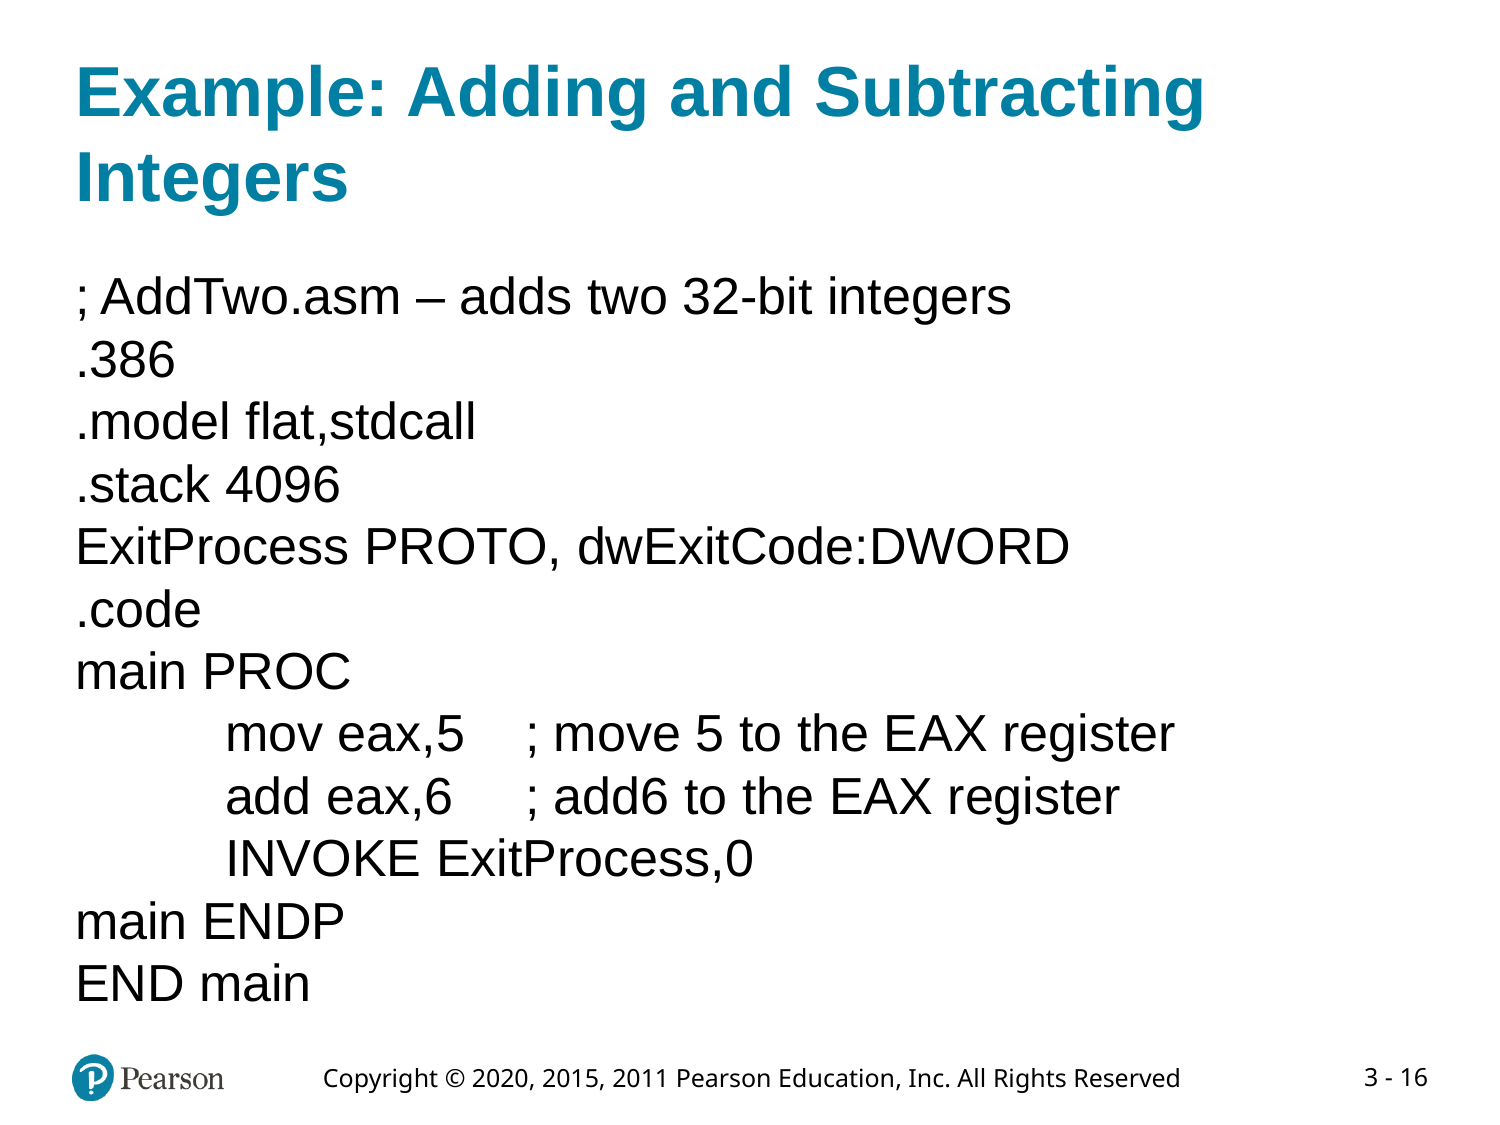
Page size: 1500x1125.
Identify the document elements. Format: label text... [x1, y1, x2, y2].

picture [81, 1064, 107, 1089]
picture [99, 1054, 224, 1101]
title Example: Adding and Subtracting Integers [75, 35, 1425, 216]
picture [72, 1087, 83, 1101]
picture [72, 1054, 89, 1072]
list ; AddTwo.asm – adds two 32-bit integers .386 .model flat,stdcall .stack 4096 ExitProcess PROTO, dwExitCode:DWORD .code main PROC mov eax,5 ; move 5 to the EAX register add eax,6 ; add6 to the EAX register INVOKE ExitProcess,0 main ENDP END main [75, 262, 1425, 1005]
